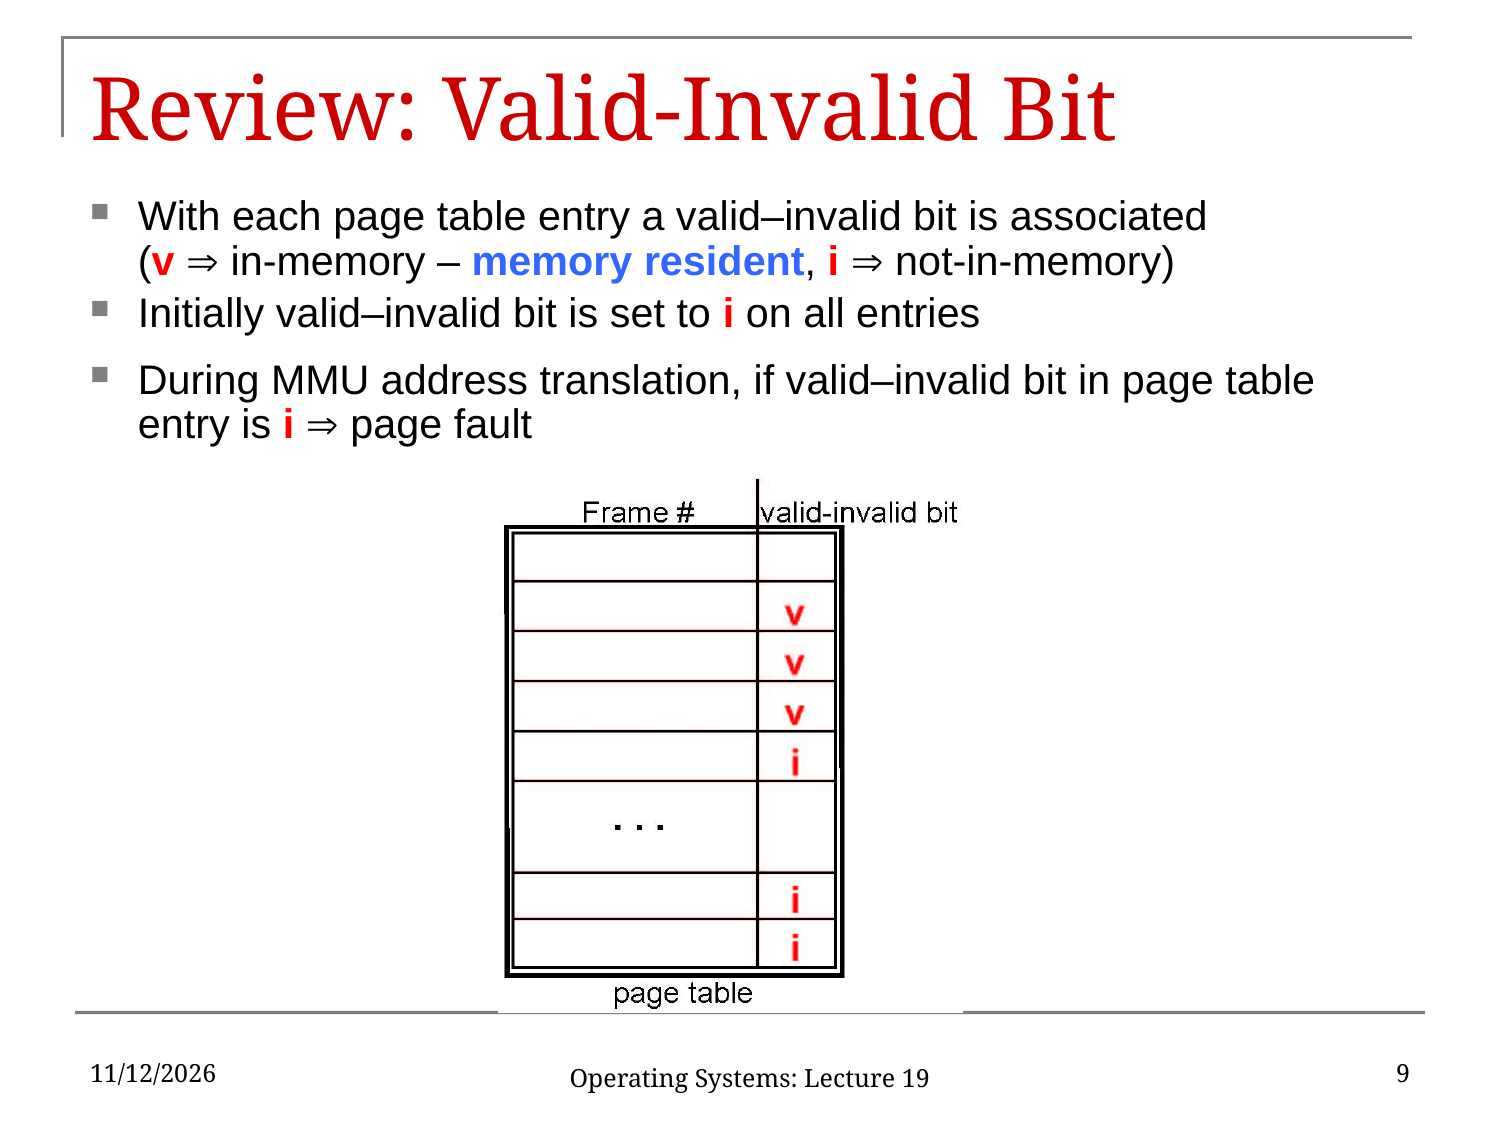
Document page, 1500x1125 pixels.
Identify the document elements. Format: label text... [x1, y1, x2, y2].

title Review: Valid-Invalid Bit [75, 45, 1425, 163]
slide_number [74, 1023, 426, 1100]
list With each page table entry a valid–invalid bit is associated (v  in-memory – memory resident, i  not-in-memory) Initially valid–invalid bit is set to i on all entries During MMU address translation, if valid–invalid bit in page table entry is i  page fault [75, 187, 1425, 463]
slide_number 9 [1074, 1023, 1426, 1100]
footer Operating Systems: Lecture 19 [512, 1024, 988, 1101]
picture [498, 476, 963, 1013]
